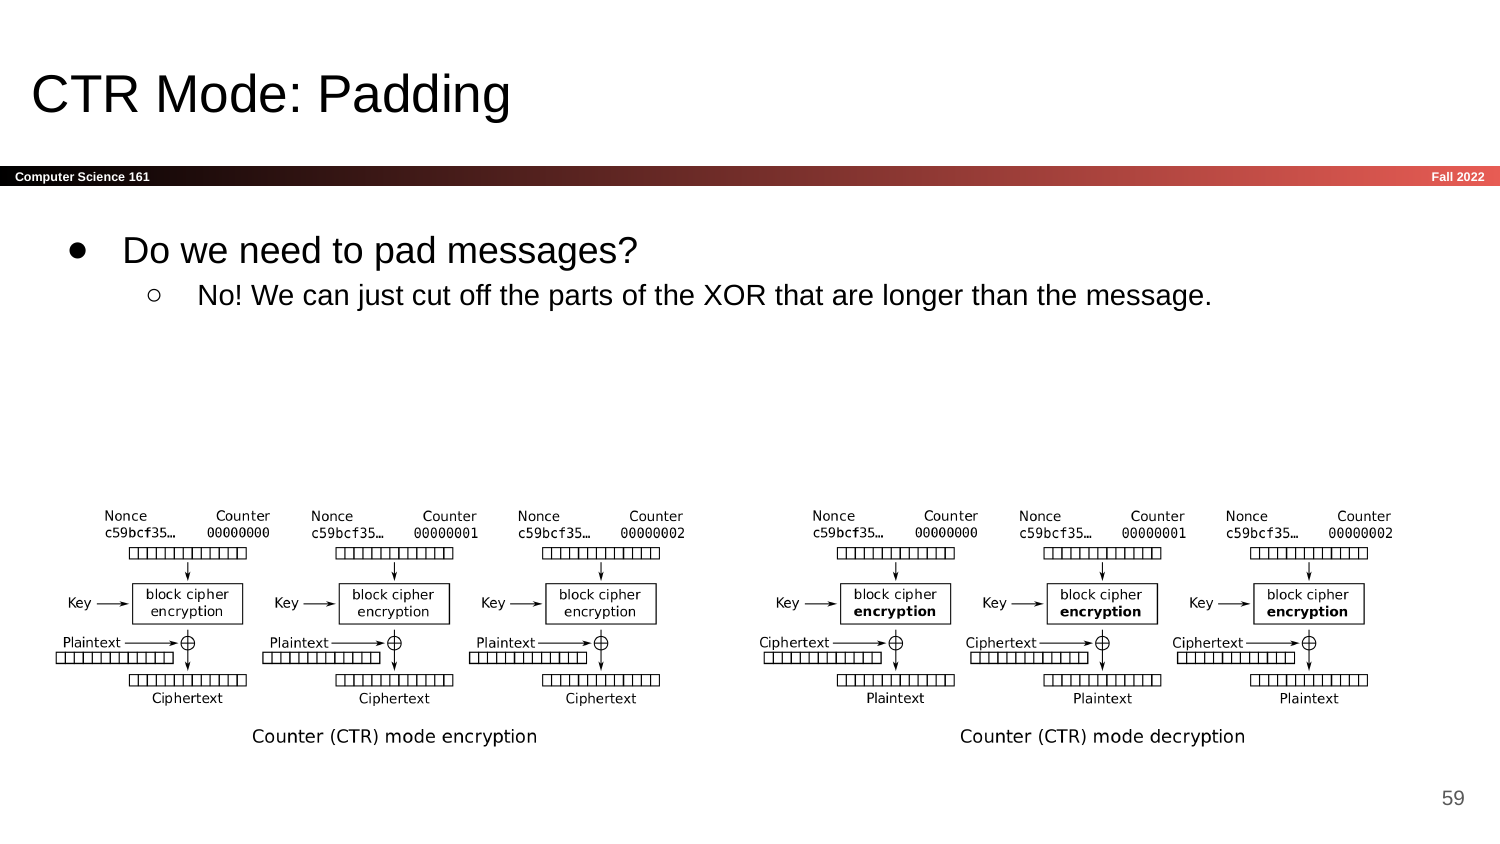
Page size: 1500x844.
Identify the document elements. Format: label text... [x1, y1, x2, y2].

picture [32, 493, 707, 766]
list Do we need to pad messages? No! We can just cut off the parts of the XOR that are longer than the message. [32, 204, 1431, 823]
slide_number ‹#› [1389, 764, 1480, 830]
picture [740, 493, 1415, 766]
title CTR Mode: Padding [16, 44, 1415, 139]
